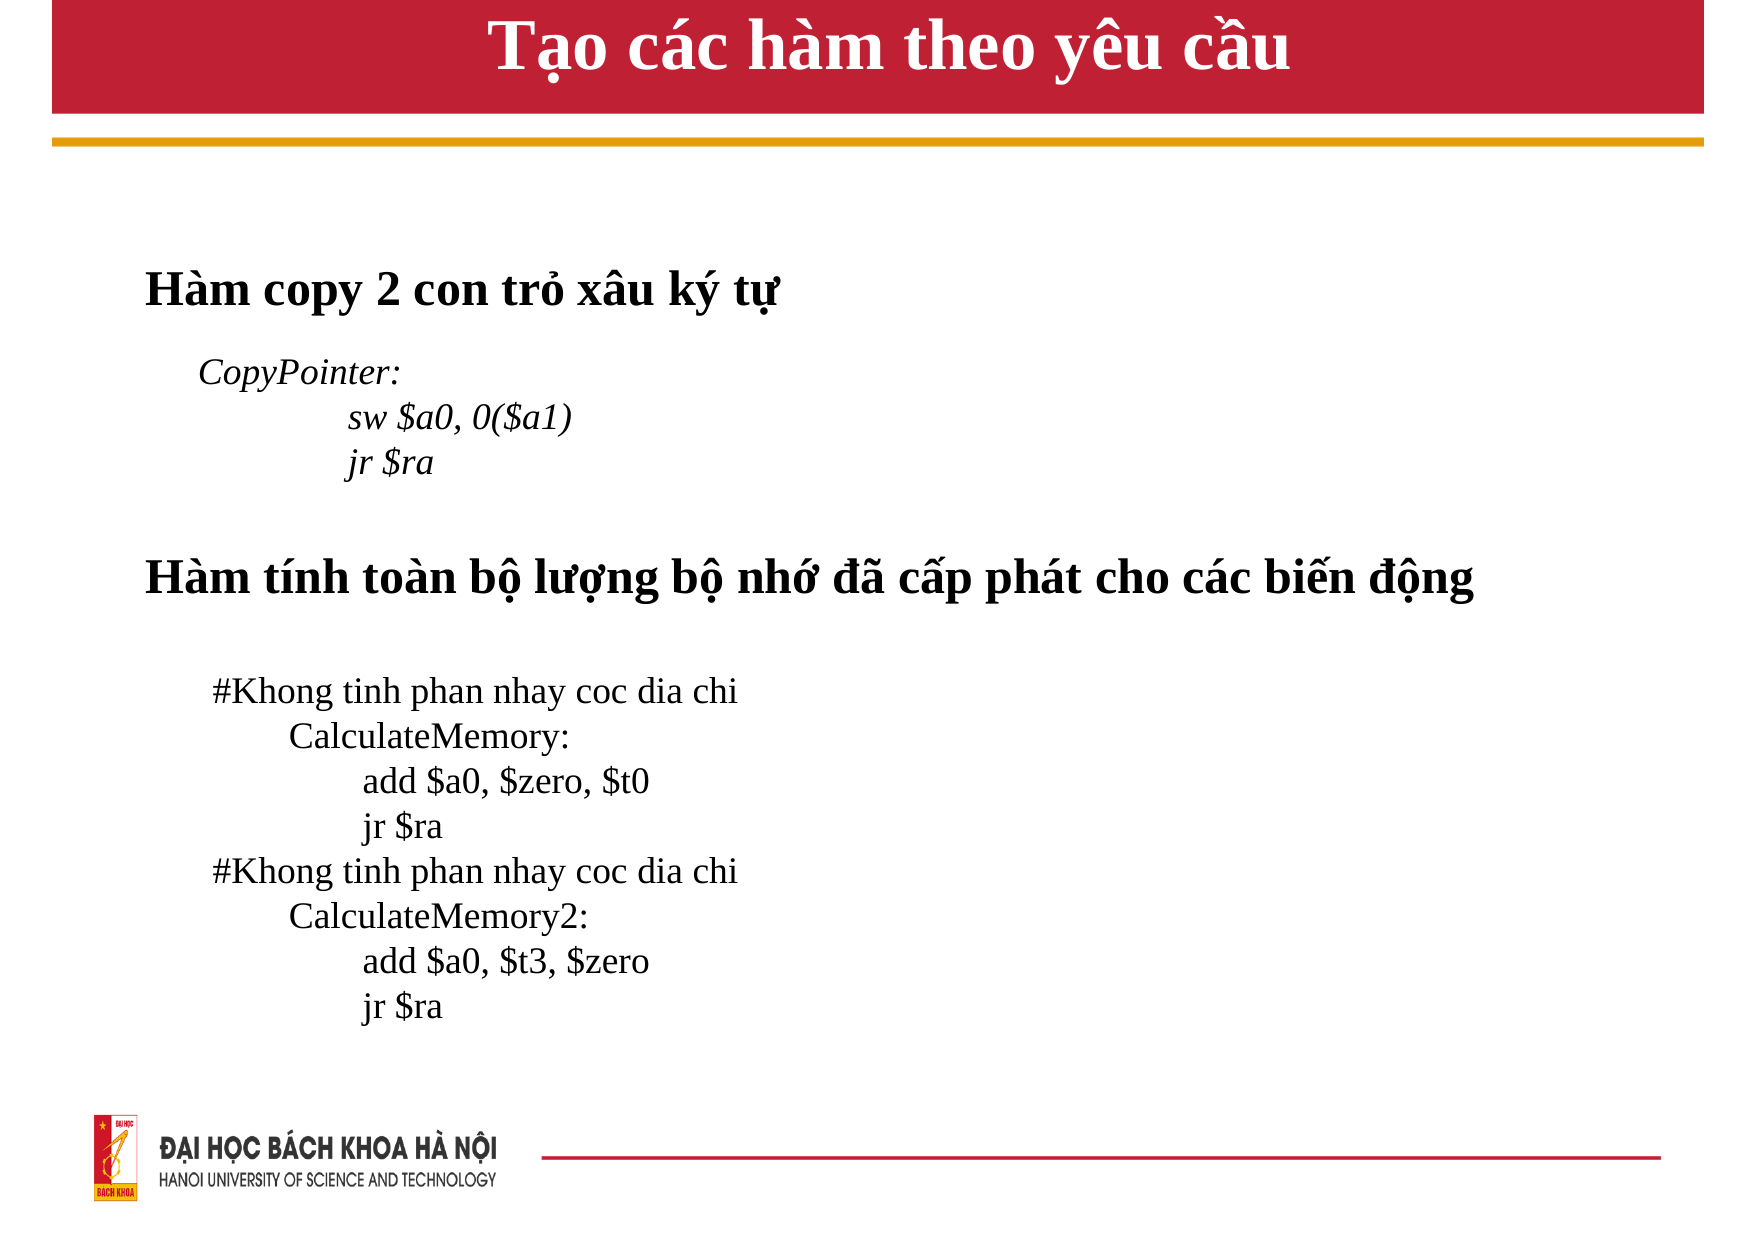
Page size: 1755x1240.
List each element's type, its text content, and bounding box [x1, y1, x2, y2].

text_box Hàm copy 2 con trỏ xâu ký tự [131, 247, 1009, 323]
text_box Hàm tính toàn bộ lượng bộ nhớ đã cấp phát cho các biến động [131, 536, 1498, 612]
list CopyPointer: sw $a0, 0($a1) jr $ra [197, 347, 773, 484]
picture [50, 0, 1704, 1240]
title Tạo các hàm theo yêu cầu [57, 0, 1705, 86]
text_box #Khong tinh phan nhay coc dia chi CalculateMemory: add $a0, $zero, $t0 jr $ra #Khong tinh phan nhay coc dia chi CalculateMemory2: add $a0, $t3, $zero jr $ra [197, 658, 1076, 1033]
